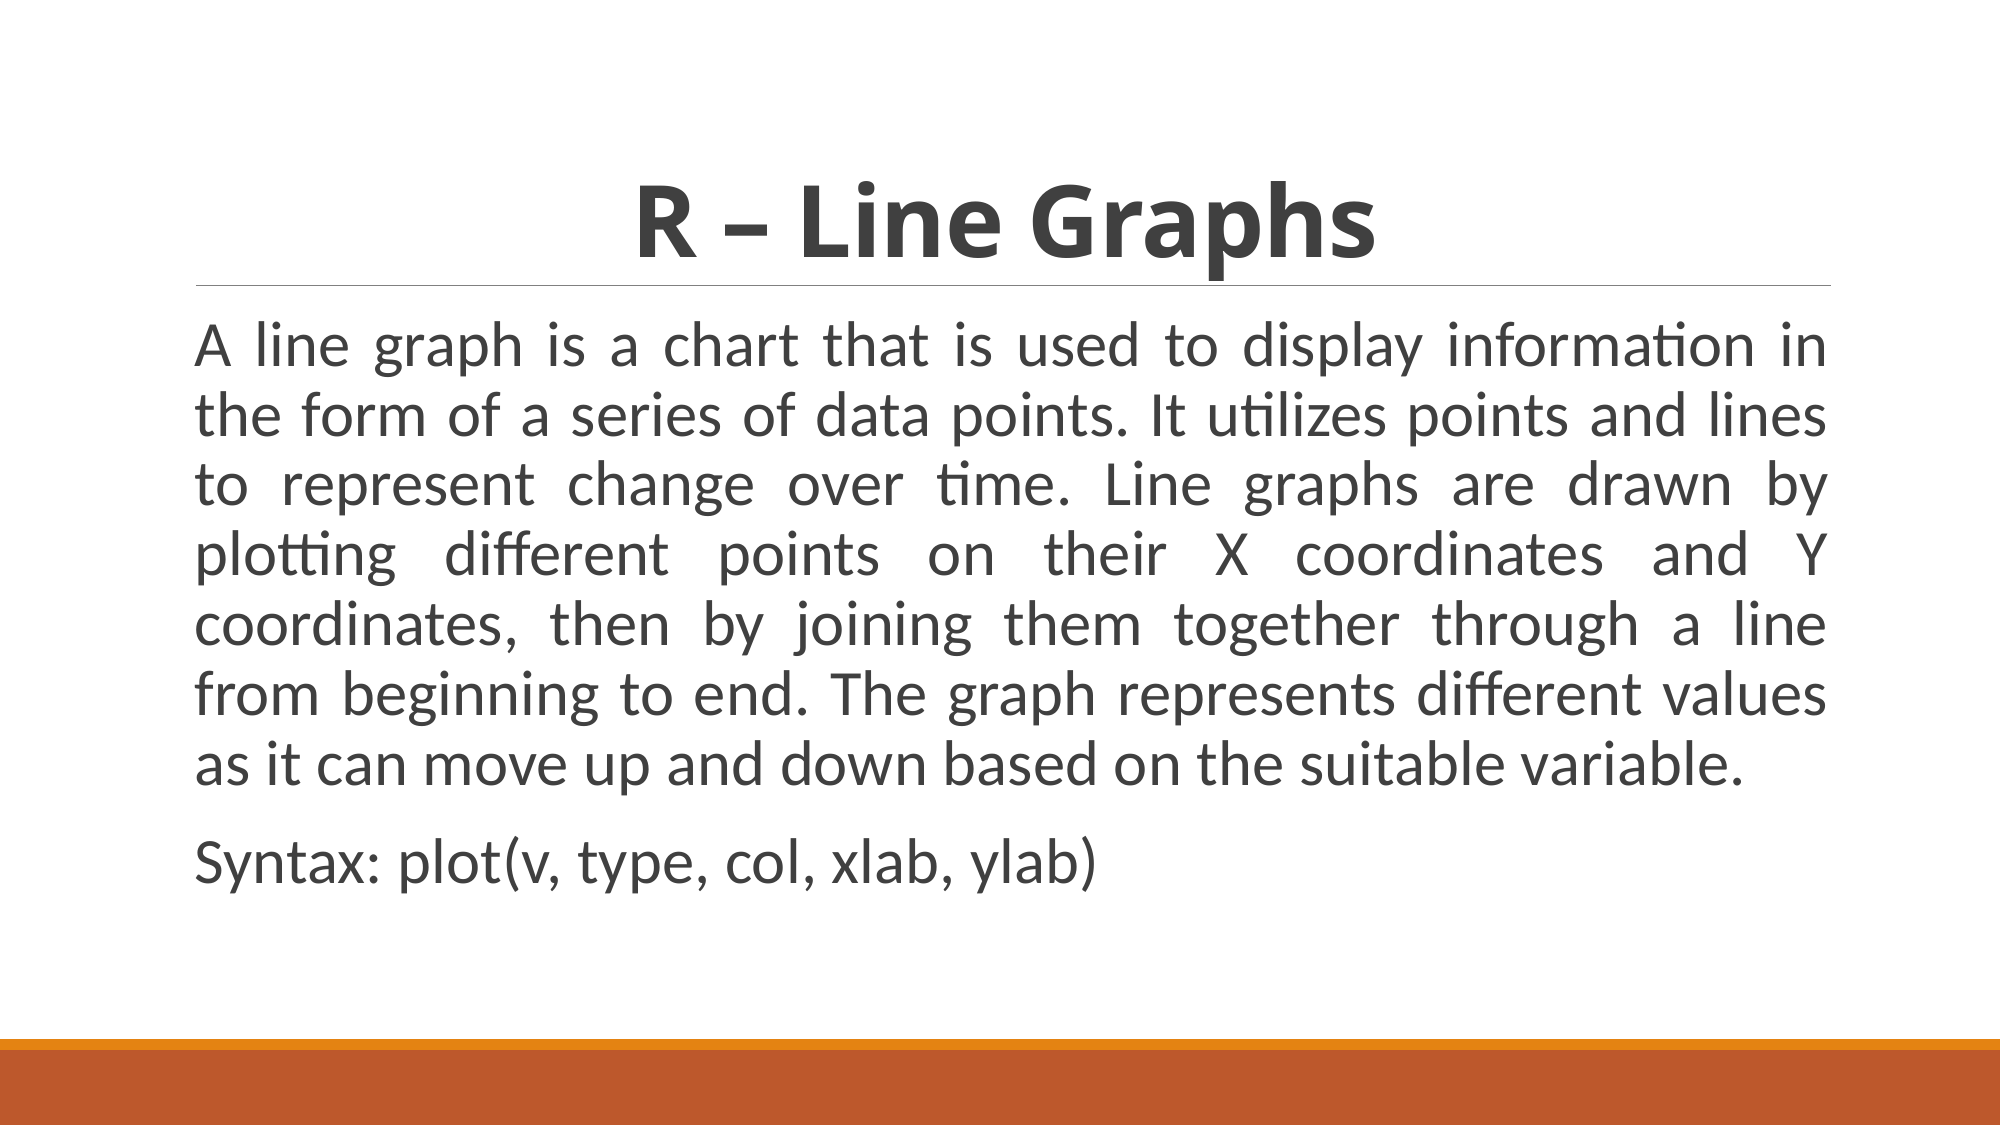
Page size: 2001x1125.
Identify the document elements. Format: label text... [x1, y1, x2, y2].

title R – Line Graphs [180, 47, 1830, 285]
list A line graph is a chart that is used to display information in the form of a series of data points. It utilizes points and lines to represent change over time. Line graphs are drawn by plotting different points on their X coordinates and Y coordinates, then by joining them together through a line from beginning to end. The graph represents different values as it can move up and down based on the suitable variable. Syntax: plot(v, type, col, xlab, ylab) [180, 302, 1830, 963]
